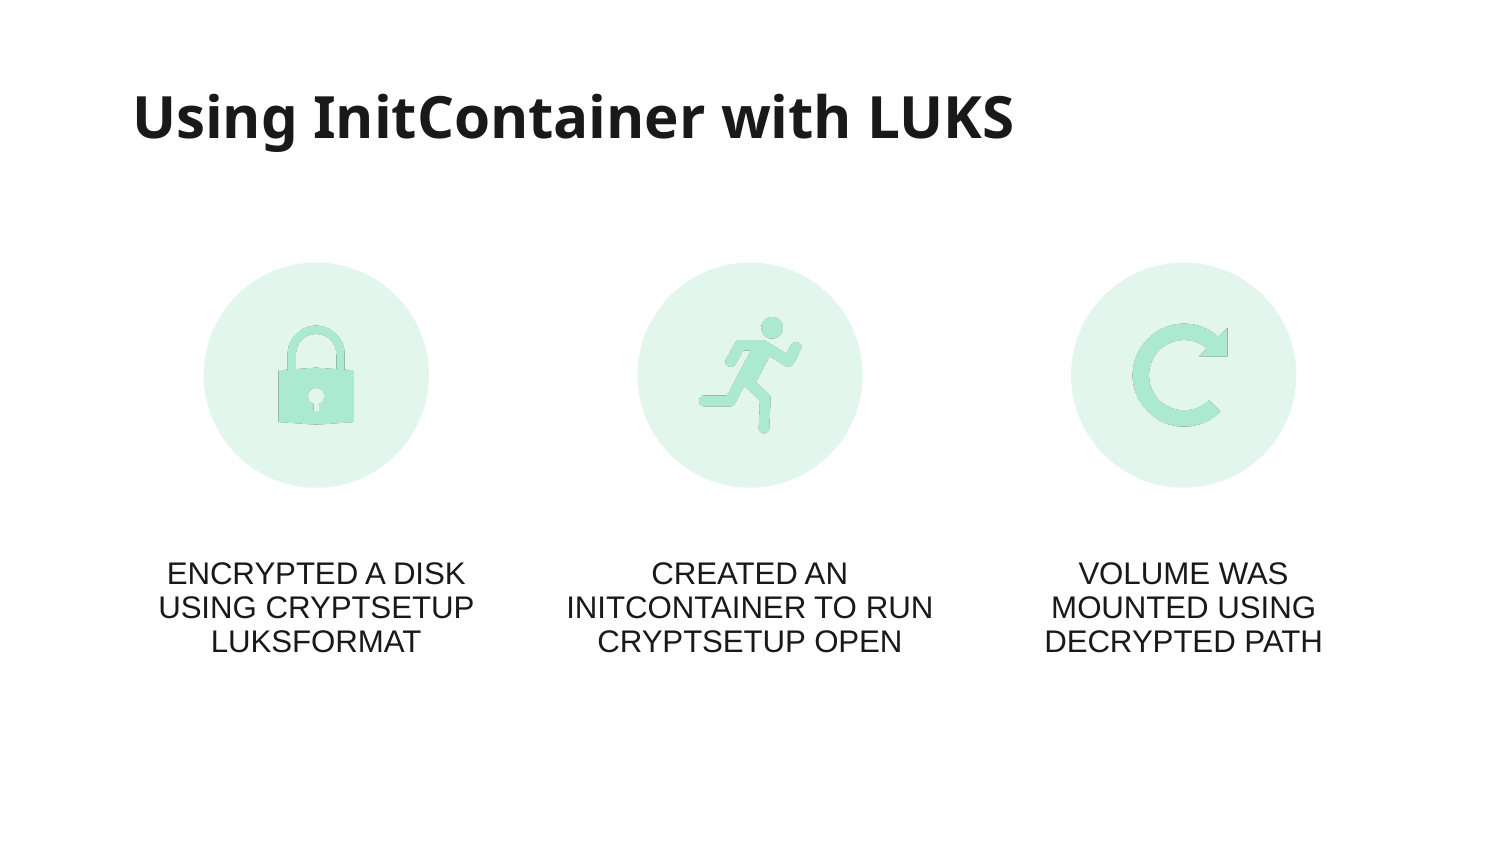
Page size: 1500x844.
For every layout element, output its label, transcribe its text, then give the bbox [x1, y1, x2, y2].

title Using InitContainer with LUKS [116, 72, 1383, 167]
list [116, 188, 1384, 750]
